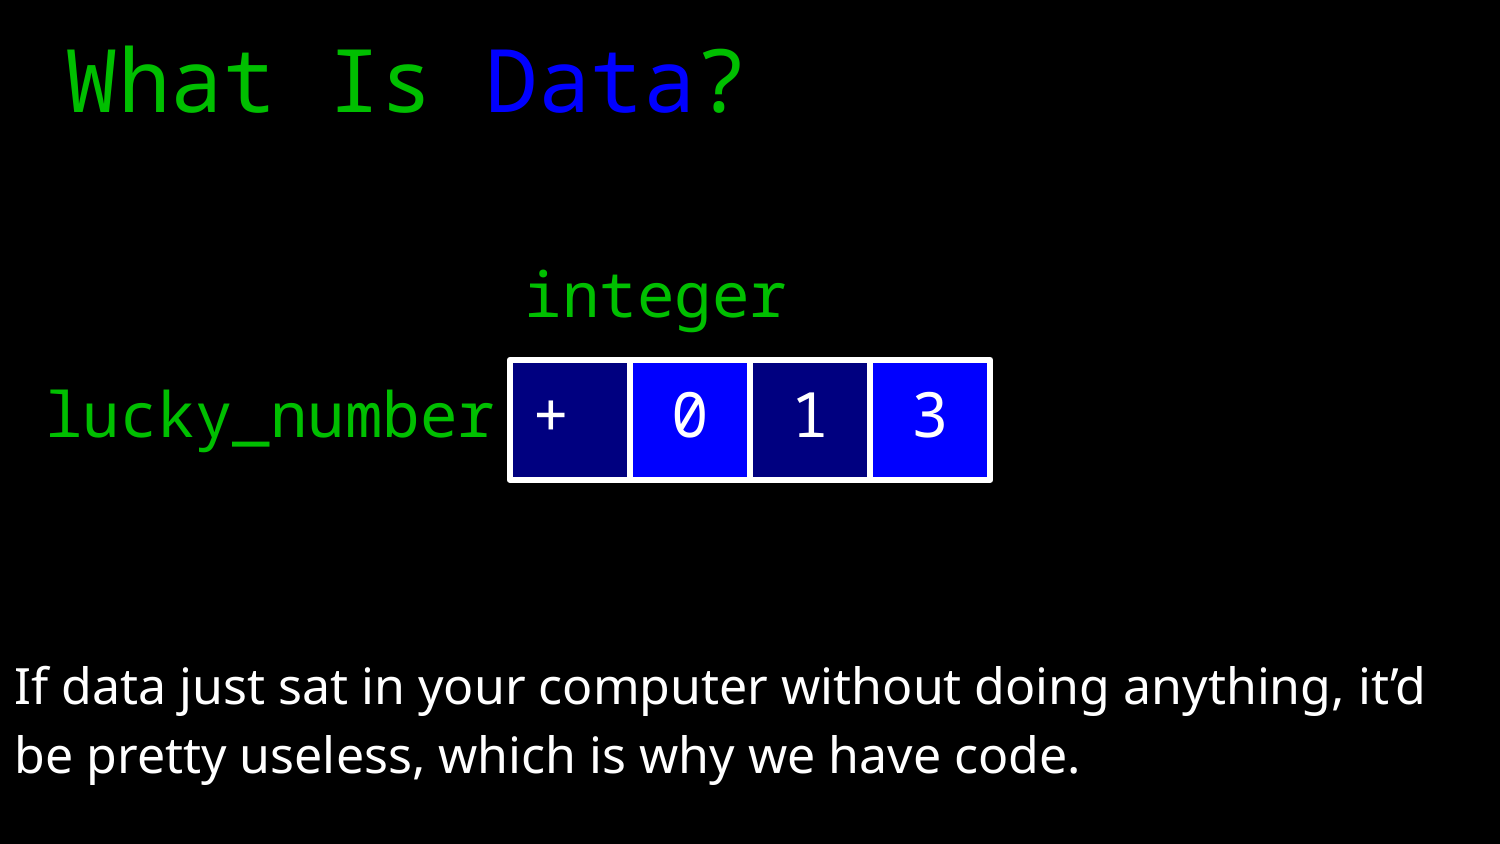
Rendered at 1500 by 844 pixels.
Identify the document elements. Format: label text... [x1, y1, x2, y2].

text_box + [510, 360, 631, 480]
text_box If data just sat in your computer without doing anything, it’d be pretty useless, which is why we have code. [0, 630, 1500, 844]
text_box What Is Data? [51, 31, 1449, 145]
text_box integer [509, 239, 870, 360]
text_box 1 [751, 359, 871, 480]
text_box lucky_number [29, 359, 510, 480]
text_box 0 [631, 360, 751, 480]
text_box 3 [871, 359, 991, 480]
